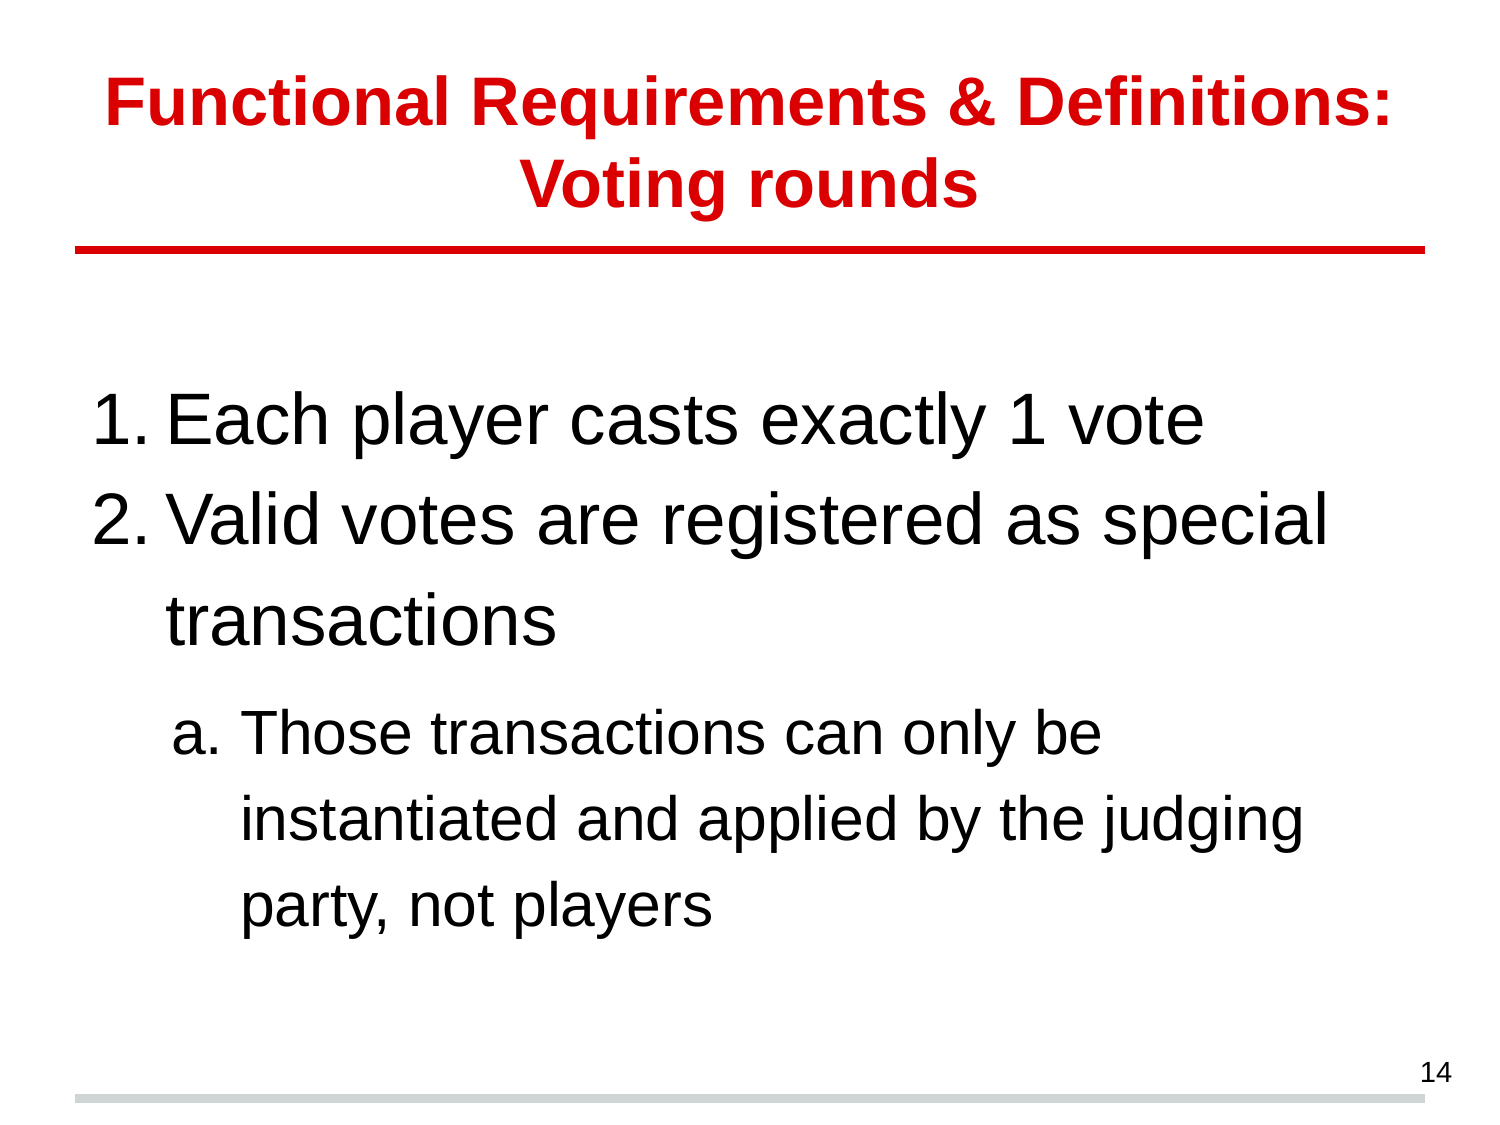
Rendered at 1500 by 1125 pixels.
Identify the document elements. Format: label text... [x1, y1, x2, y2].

text_box 14 [1404, 1037, 1476, 1094]
list Each player casts exactly 1 vote Valid votes are registered as special transactions Those transactions can only be instantiated and applied by the judging party, not players [75, 262, 1453, 1078]
title Functional Requirements & Definitions: Voting rounds [75, 45, 1425, 233]
